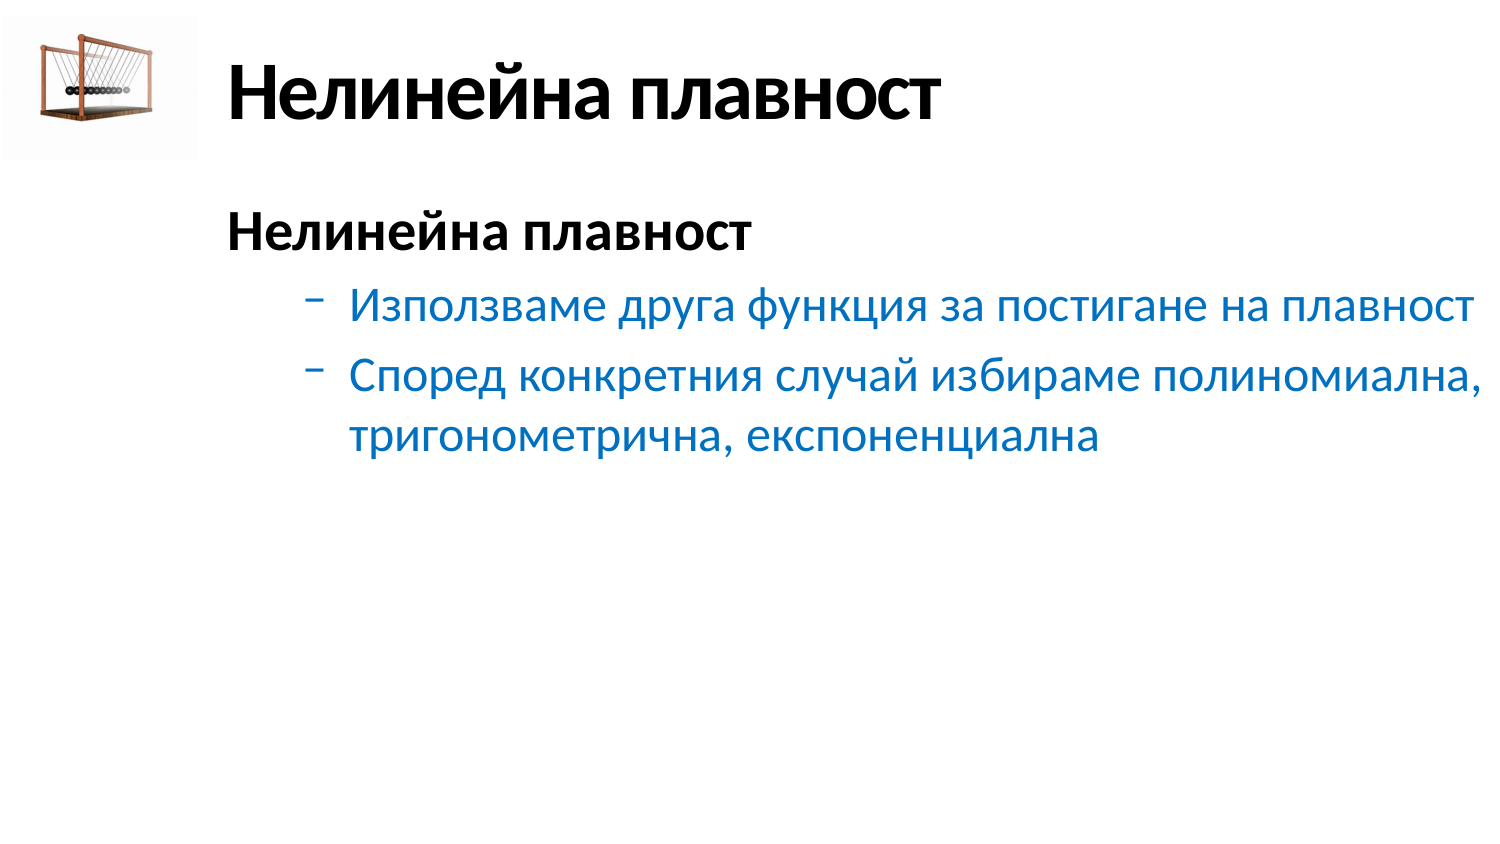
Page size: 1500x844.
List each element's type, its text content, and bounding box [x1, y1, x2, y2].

title Нелинейна плавност [212, 21, 1500, 150]
list Нелинейна плавност Използваме друга функция за постигане на плавност Според конкретния случай избираме полиномиална, тригонометрична, експоненциална [212, 184, 1500, 797]
picture [3, 17, 197, 161]
